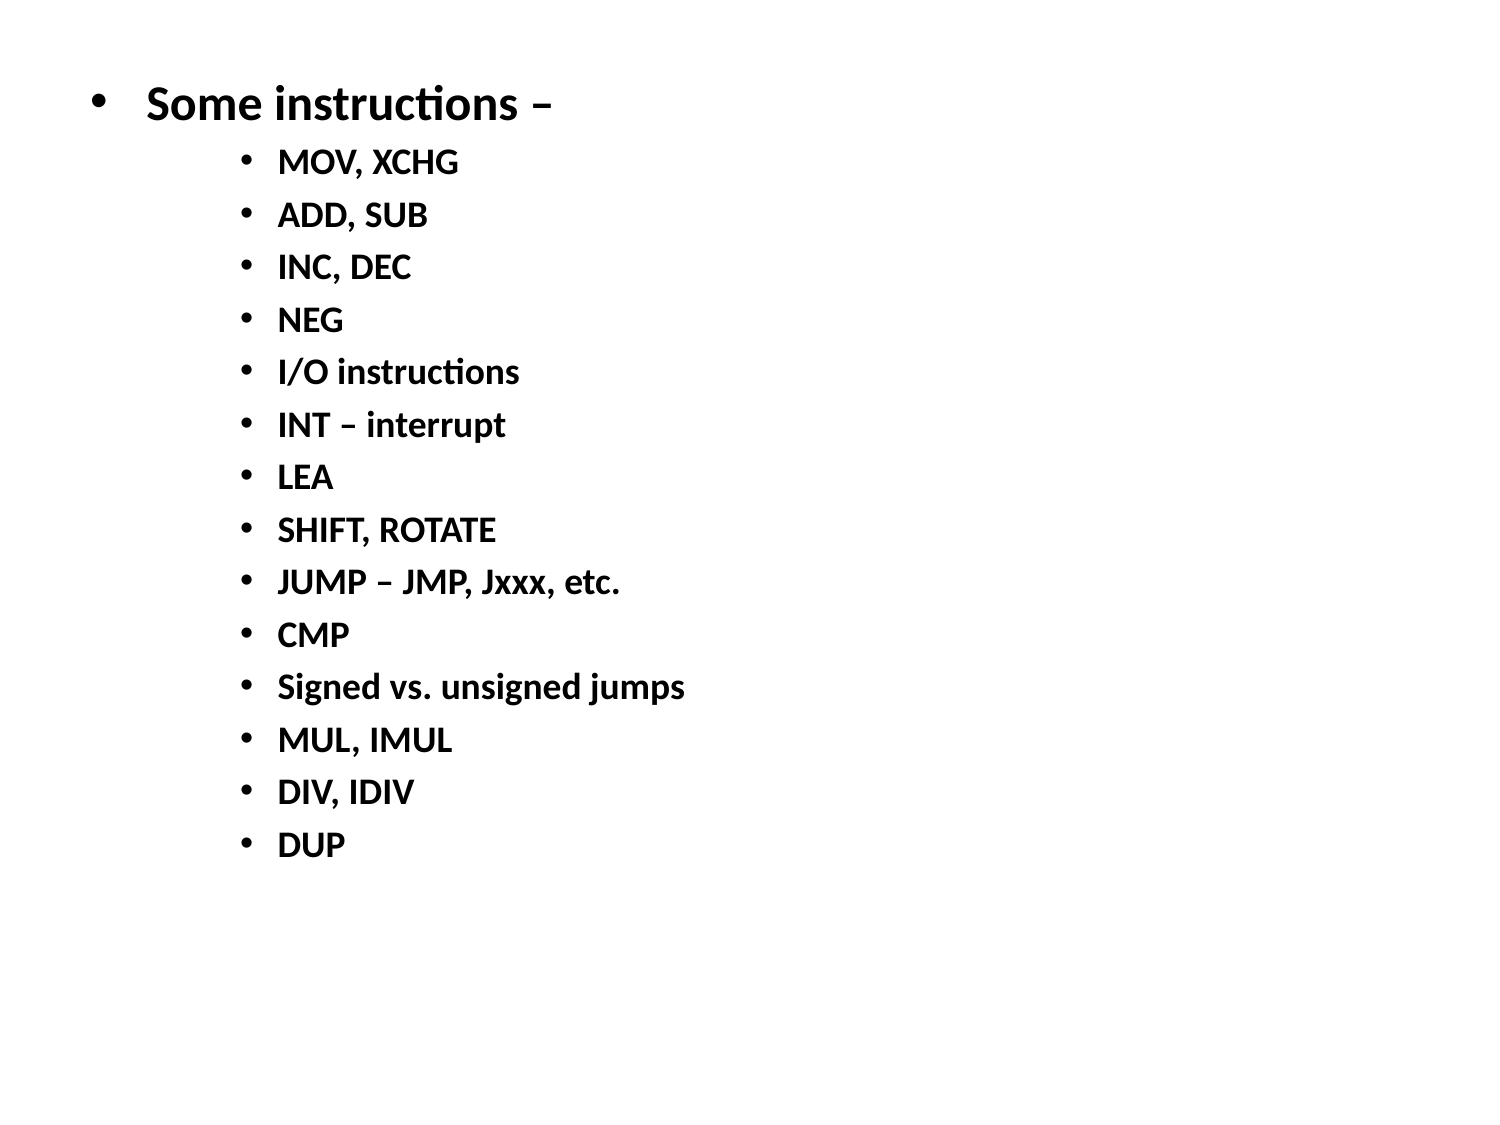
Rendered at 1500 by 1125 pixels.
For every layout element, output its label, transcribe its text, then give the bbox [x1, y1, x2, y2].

list Some instructions – MOV, XCHG ADD, SUB INC, DEC NEG I/O instructions INT – interrupt LEA SHIFT, ROTATE JUMP – JMP, Jxxx, etc. CMP Signed vs. unsigned jumps MUL, IMUL DIV, IDIV DUP [75, 62, 1425, 1005]
